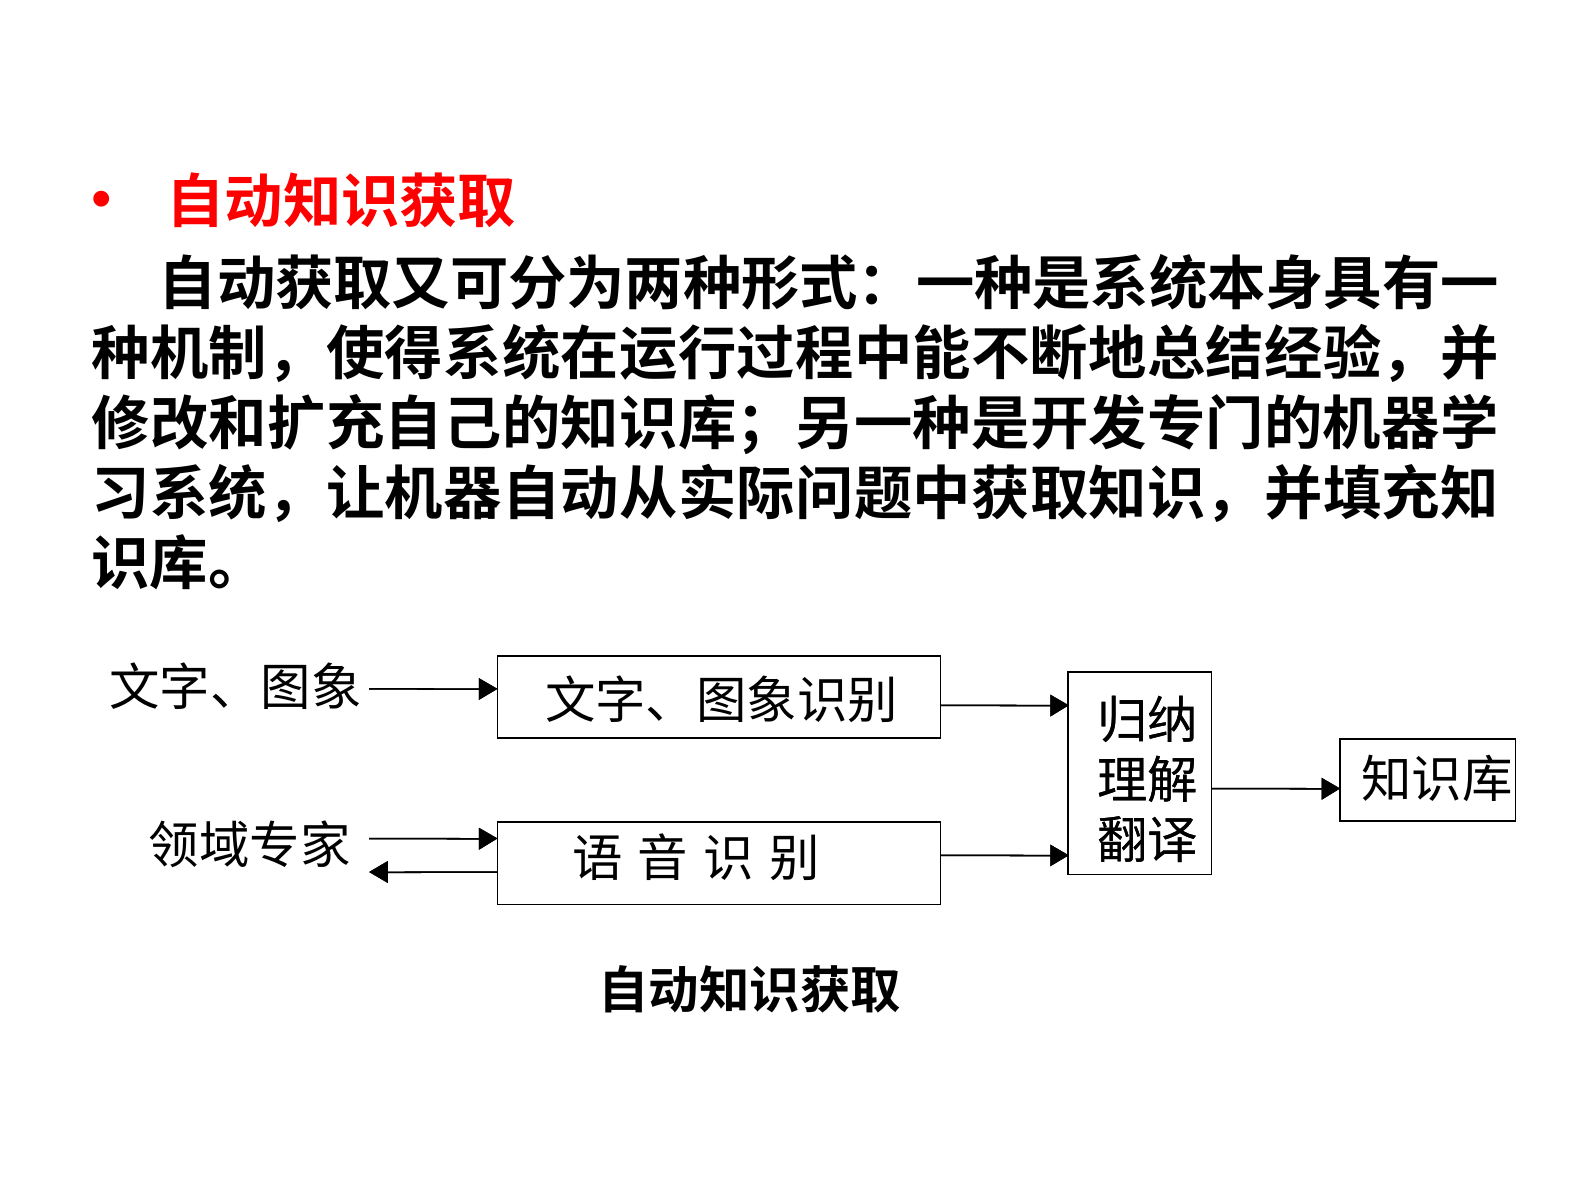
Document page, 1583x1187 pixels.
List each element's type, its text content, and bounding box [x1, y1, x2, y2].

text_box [369, 678, 498, 700]
text_box 自动知识获取 自动获取又可分为两种形式：一种是系统本身具有一种机制，使得系统在运行过程中能不断地总结经验，并修改和扩充自己的知识库；另一种是开发专门的机器学习系统，让机器自动从实际问题中获取知识，并填充知识库。 [76, 156, 1514, 604]
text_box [1211, 777, 1340, 800]
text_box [940, 694, 1069, 717]
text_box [940, 844, 1069, 867]
text_box 文字、图象 [109, 654, 363, 716]
text_box [1068, 672, 1212, 875]
text_box 领域专家 [148, 812, 177, 874]
text_box 归纳 [1097, 688, 1199, 748]
text_box 翻译 [1097, 808, 1199, 869]
text_box [497, 822, 941, 905]
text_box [369, 860, 498, 883]
text_box [588, 983, 1031, 1064]
text_box [1340, 738, 1516, 822]
text_box [497, 655, 941, 739]
text_box [177, 808, 384, 889]
text_box 自动知识获取 [598, 957, 902, 983]
text_box [134, 655, 384, 736]
text_box 理解 [1097, 748, 1199, 808]
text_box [369, 827, 498, 850]
